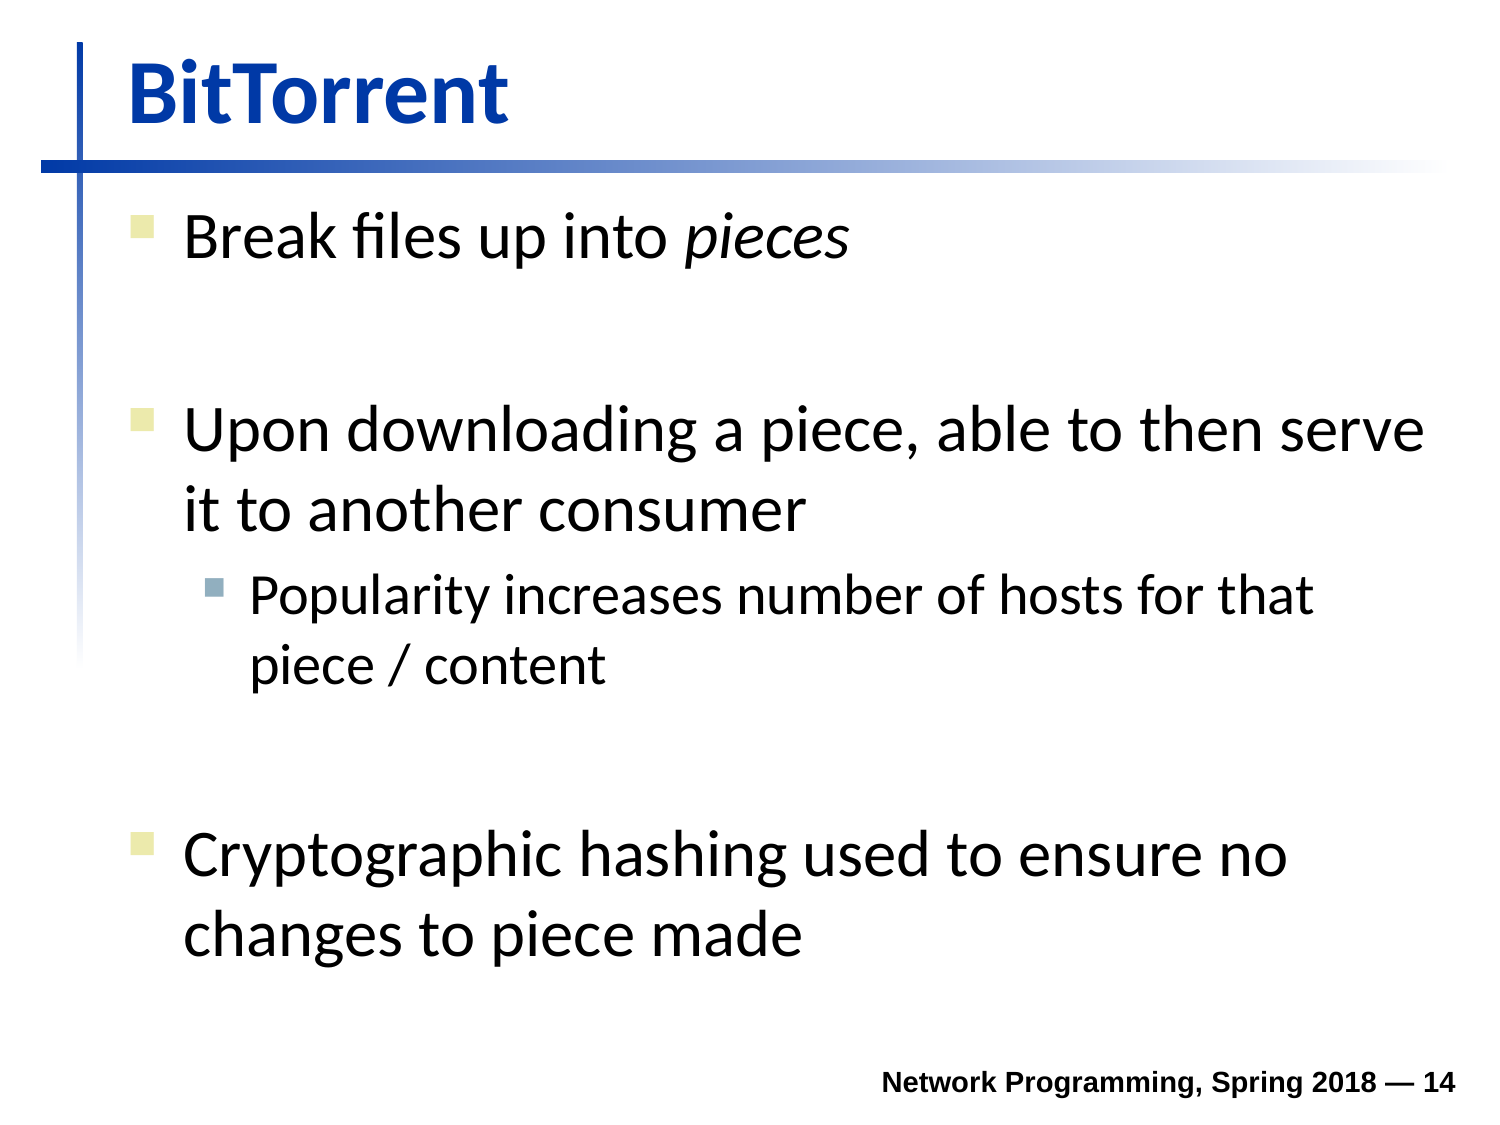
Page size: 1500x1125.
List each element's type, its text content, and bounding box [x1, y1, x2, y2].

list Break files up into pieces Upon downloading a piece, able to then serve it to another consumer Popularity increases number of hosts for that piece / content Cryptographic hashing used to ensure no changes to piece made [112, 184, 1469, 1024]
title BitTorrent [112, 22, 1468, 149]
footer Network Programming, Spring 2018 — 14 [277, 1046, 1471, 1106]
